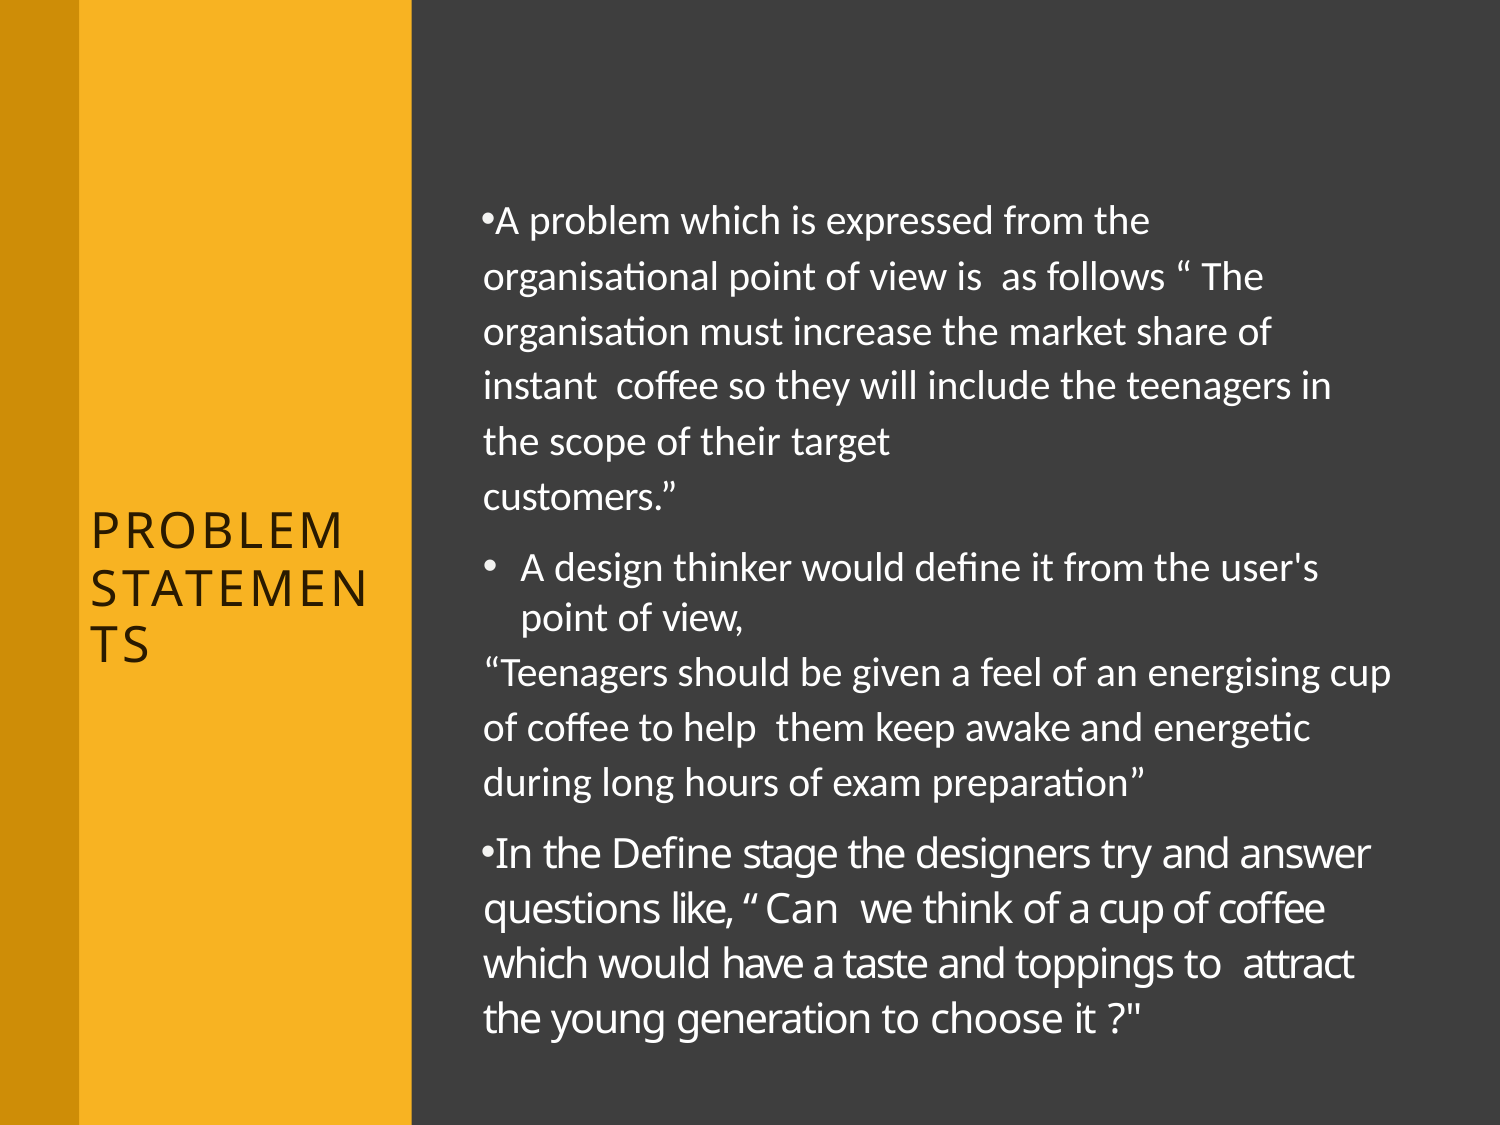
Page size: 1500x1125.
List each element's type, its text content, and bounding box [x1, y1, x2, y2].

text_box [0, 0, 80, 1125]
text_box [412, 0, 1500, 1125]
text_box A problem which is expressed from the organisational point of view is as follows “ The organisation must increase the market share of instant coffee so they will include the teenagers in the scope of their target customers.” A design thinker would define it from the user's point of view, “Teenagers should be given a feel of an energising cup of coffee to help them keep awake and energetic during long hours of exam preparation” In the Define stage the designers try and answer questions like, “ Can we think of a cup of coffee which would have a taste and toppings to attract the young generation to choose it ?" [480, 186, 1396, 1042]
text_box [80, 0, 412, 1125]
text_box PROBLEM STATEMENTS [88, 499, 384, 673]
